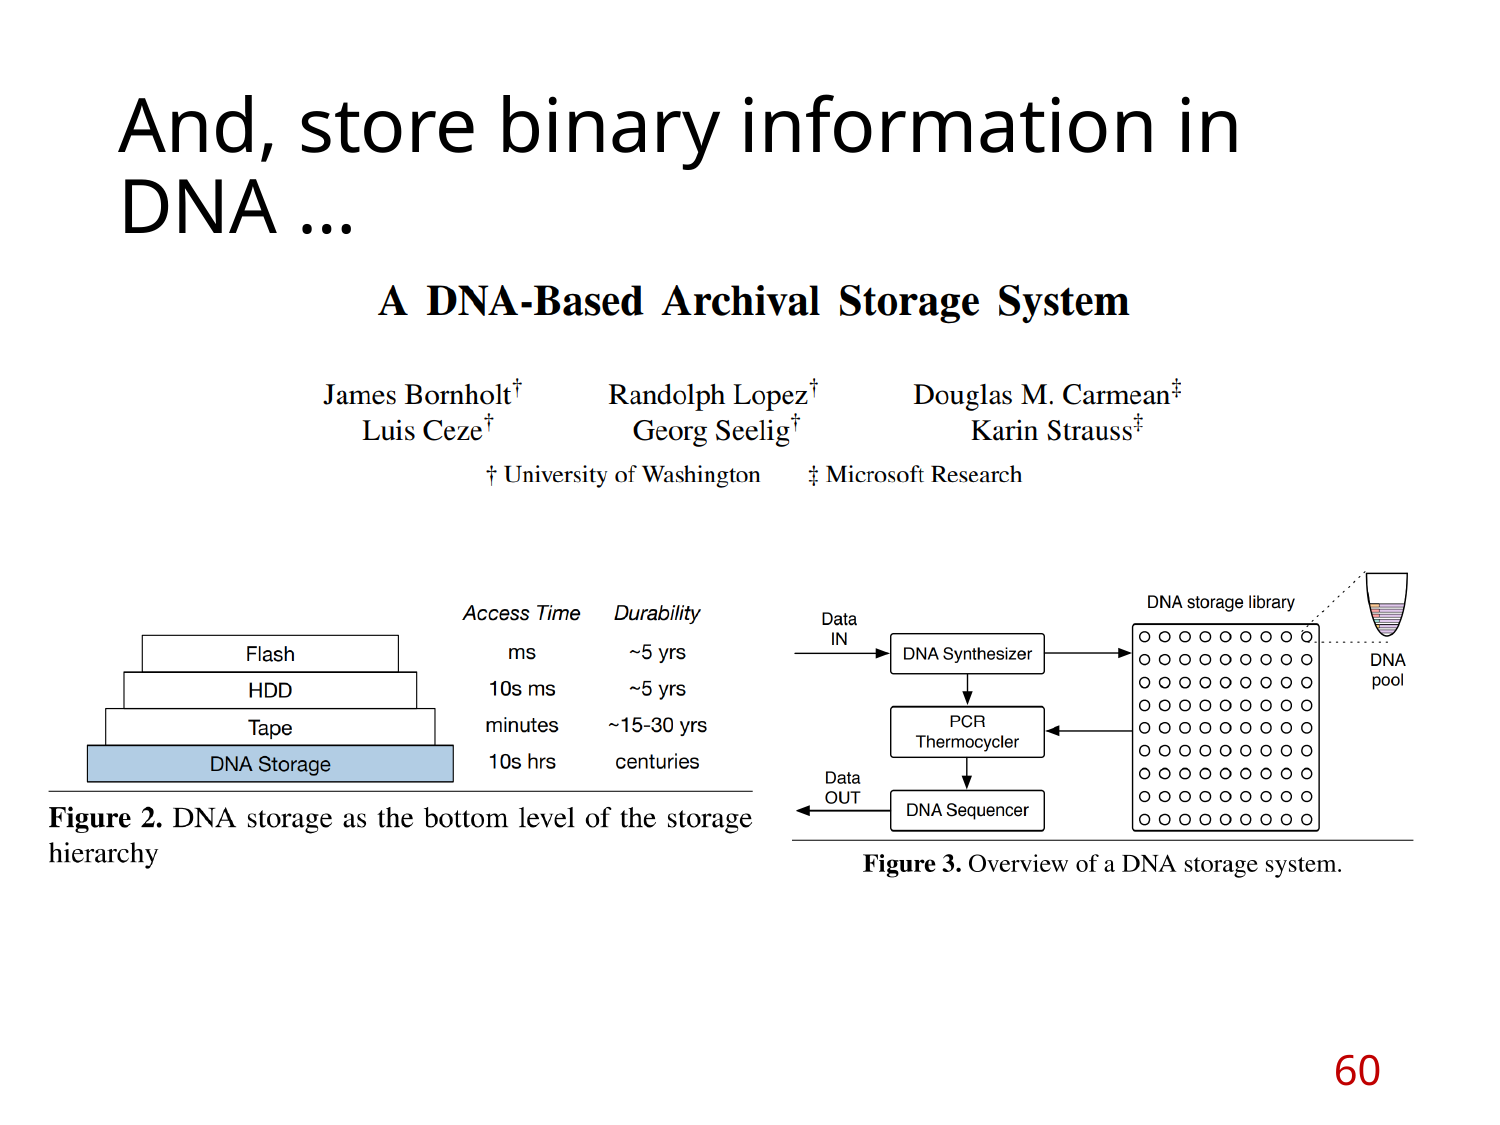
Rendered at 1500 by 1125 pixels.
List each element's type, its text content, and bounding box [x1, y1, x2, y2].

picture [290, 262, 1210, 509]
picture [38, 562, 1437, 893]
title And, store binary information in DNA … [103, 59, 1397, 278]
slide_number 60 [1296, 1042, 1397, 1103]
